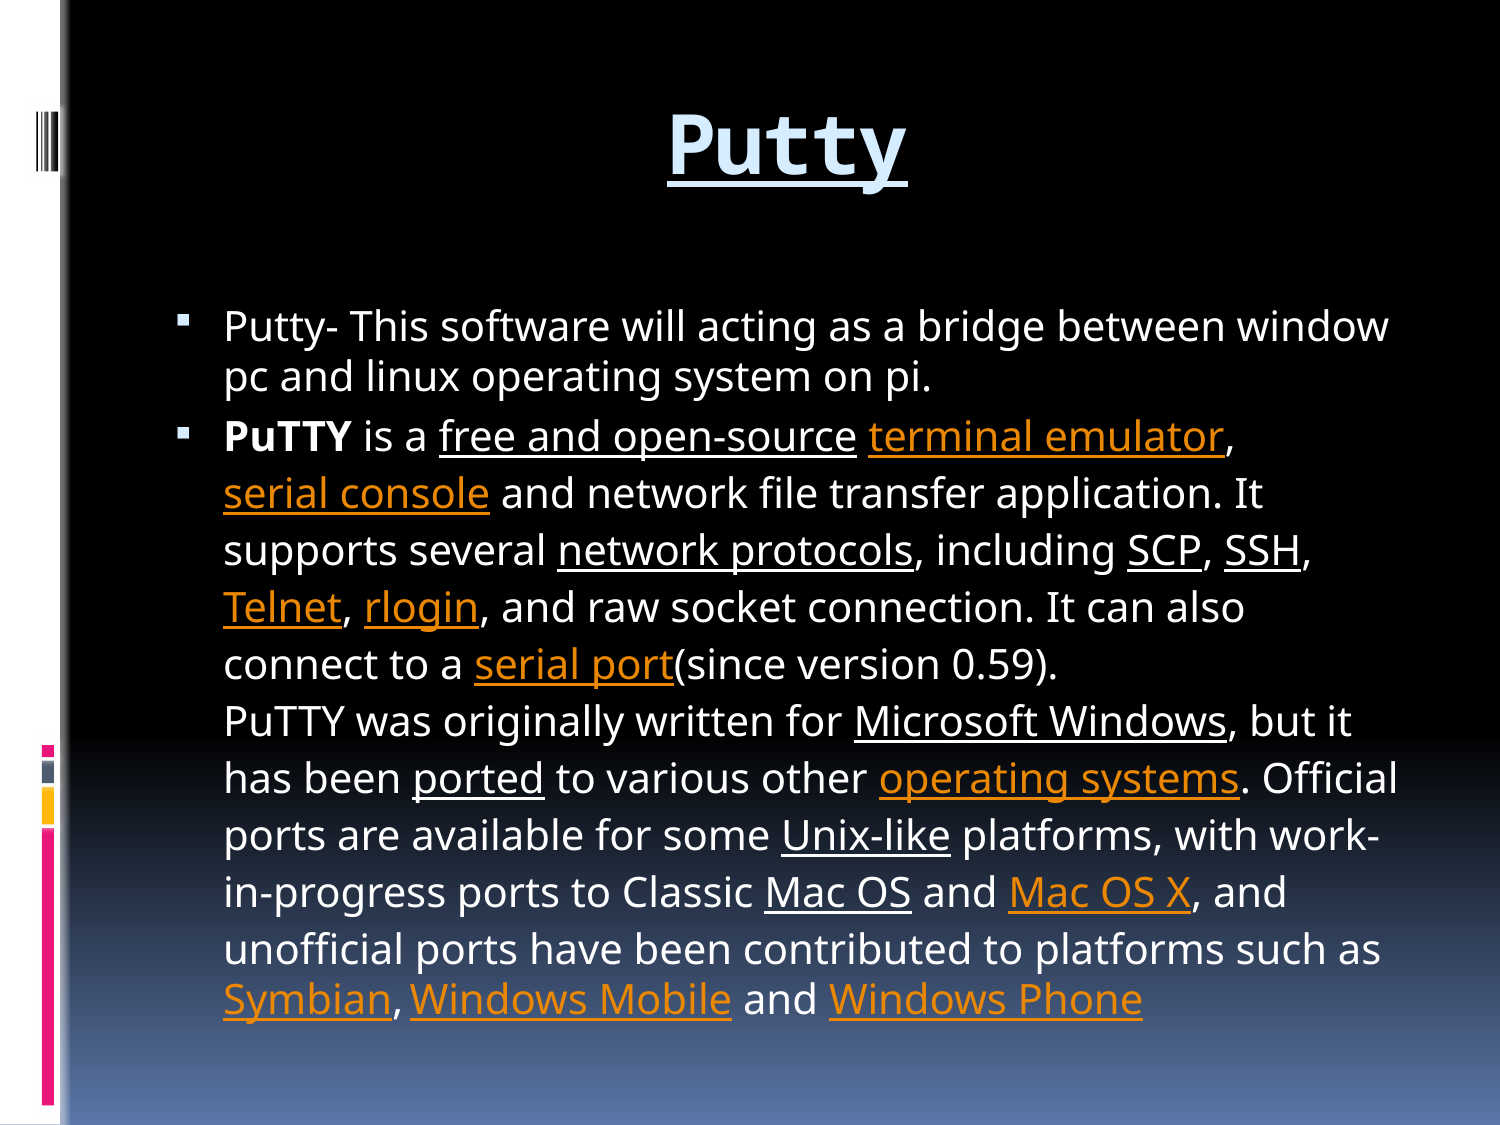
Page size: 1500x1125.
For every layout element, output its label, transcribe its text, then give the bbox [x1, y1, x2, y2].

title Putty [150, 83, 1425, 234]
list Putty- This software will acting as a bridge between window pc and linux operating system on pi. PuTTY is a free and open-source terminal emulator, serial console and network file transfer application. It supports several network protocols, including SCP, SSH, Telnet, rlogin, and raw socket connection. It can also connect to a serial port(since version 0.59). PuTTY was originally written for Microsoft Windows, but it has been ported to various other operating systems. Official ports are available for some Unix-like platforms, with work-in-progress ports to Classic Mac OS and Mac OS X, and unofficial ports have been contributed to platforms such as Symbian, Windows Mobile and Windows Phone [150, 292, 1425, 1043]
